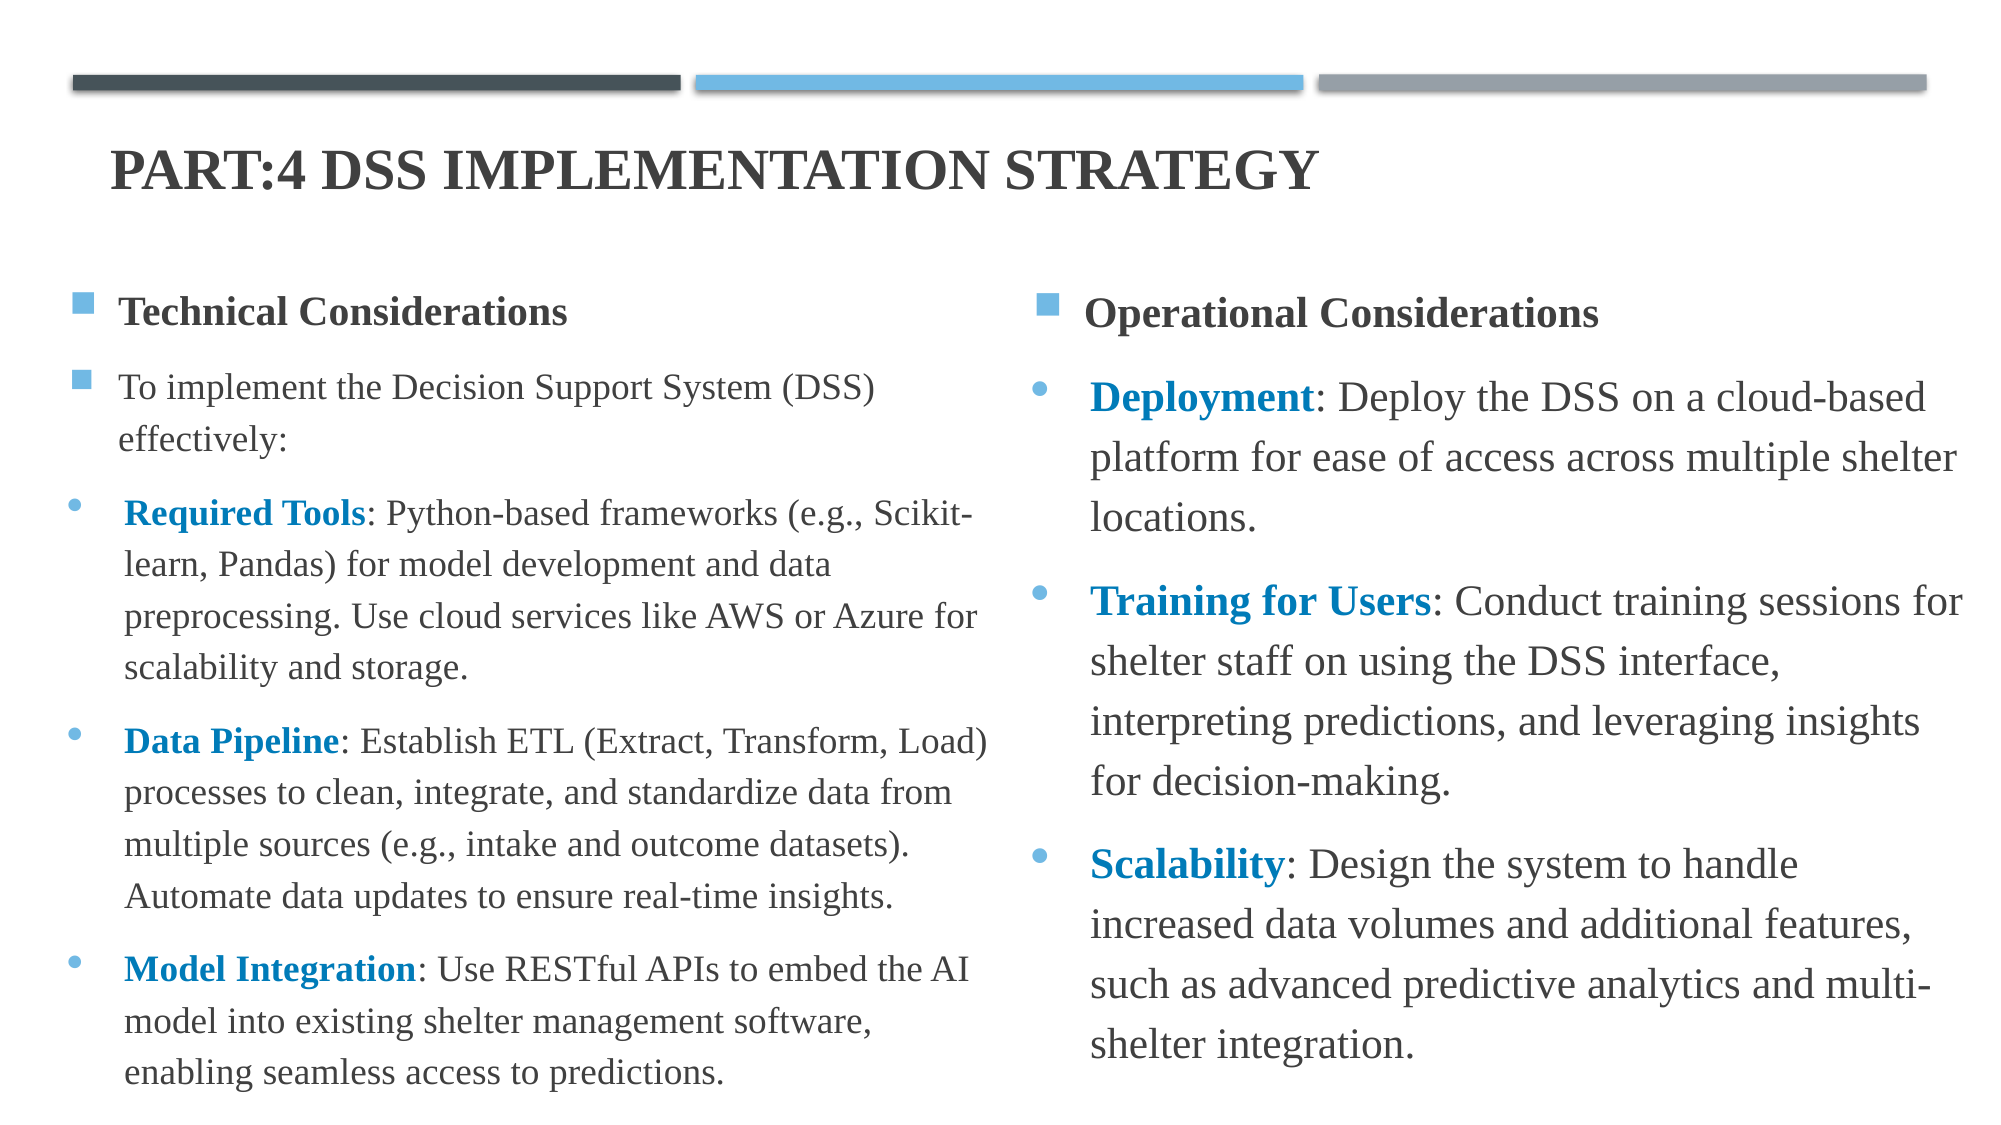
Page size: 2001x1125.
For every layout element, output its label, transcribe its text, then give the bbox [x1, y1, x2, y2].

list Operational Considerations Deployment: Deploy the DSS on a cloud-based platform for ease of access across multiple shelter locations. Training for Users: Conduct training sessions for shelter staff on using the DSS interface, interpreting predictions, and leveraging insights for decision-making. Scalability: Design the system to handle increased data volumes and additional features, such as advanced predictive analytics and multi-shelter integration. [1017, 268, 1981, 1076]
list Technical Considerations To implement the Decision Support System (DSS) effectively: Required Tools: Python-based frameworks (e.g., Scikit-learn, Pandas) for model development and data preprocessing. Use cloud services like AWS or Azure for scalability and storage. Data Pipeline: Establish ETL (Extract, Transform, Load) processes to clean, integrate, and standardize data from multiple sources (e.g., intake and outcome datasets). Automate data updates to ensure real-time insights. Model Integration: Use RESTful APIs to embed the AI model into existing shelter management software, enabling seamless access to predictions. [53, 268, 1018, 1112]
title PART:4 DSS Implementation Strategy [95, 110, 1905, 209]
